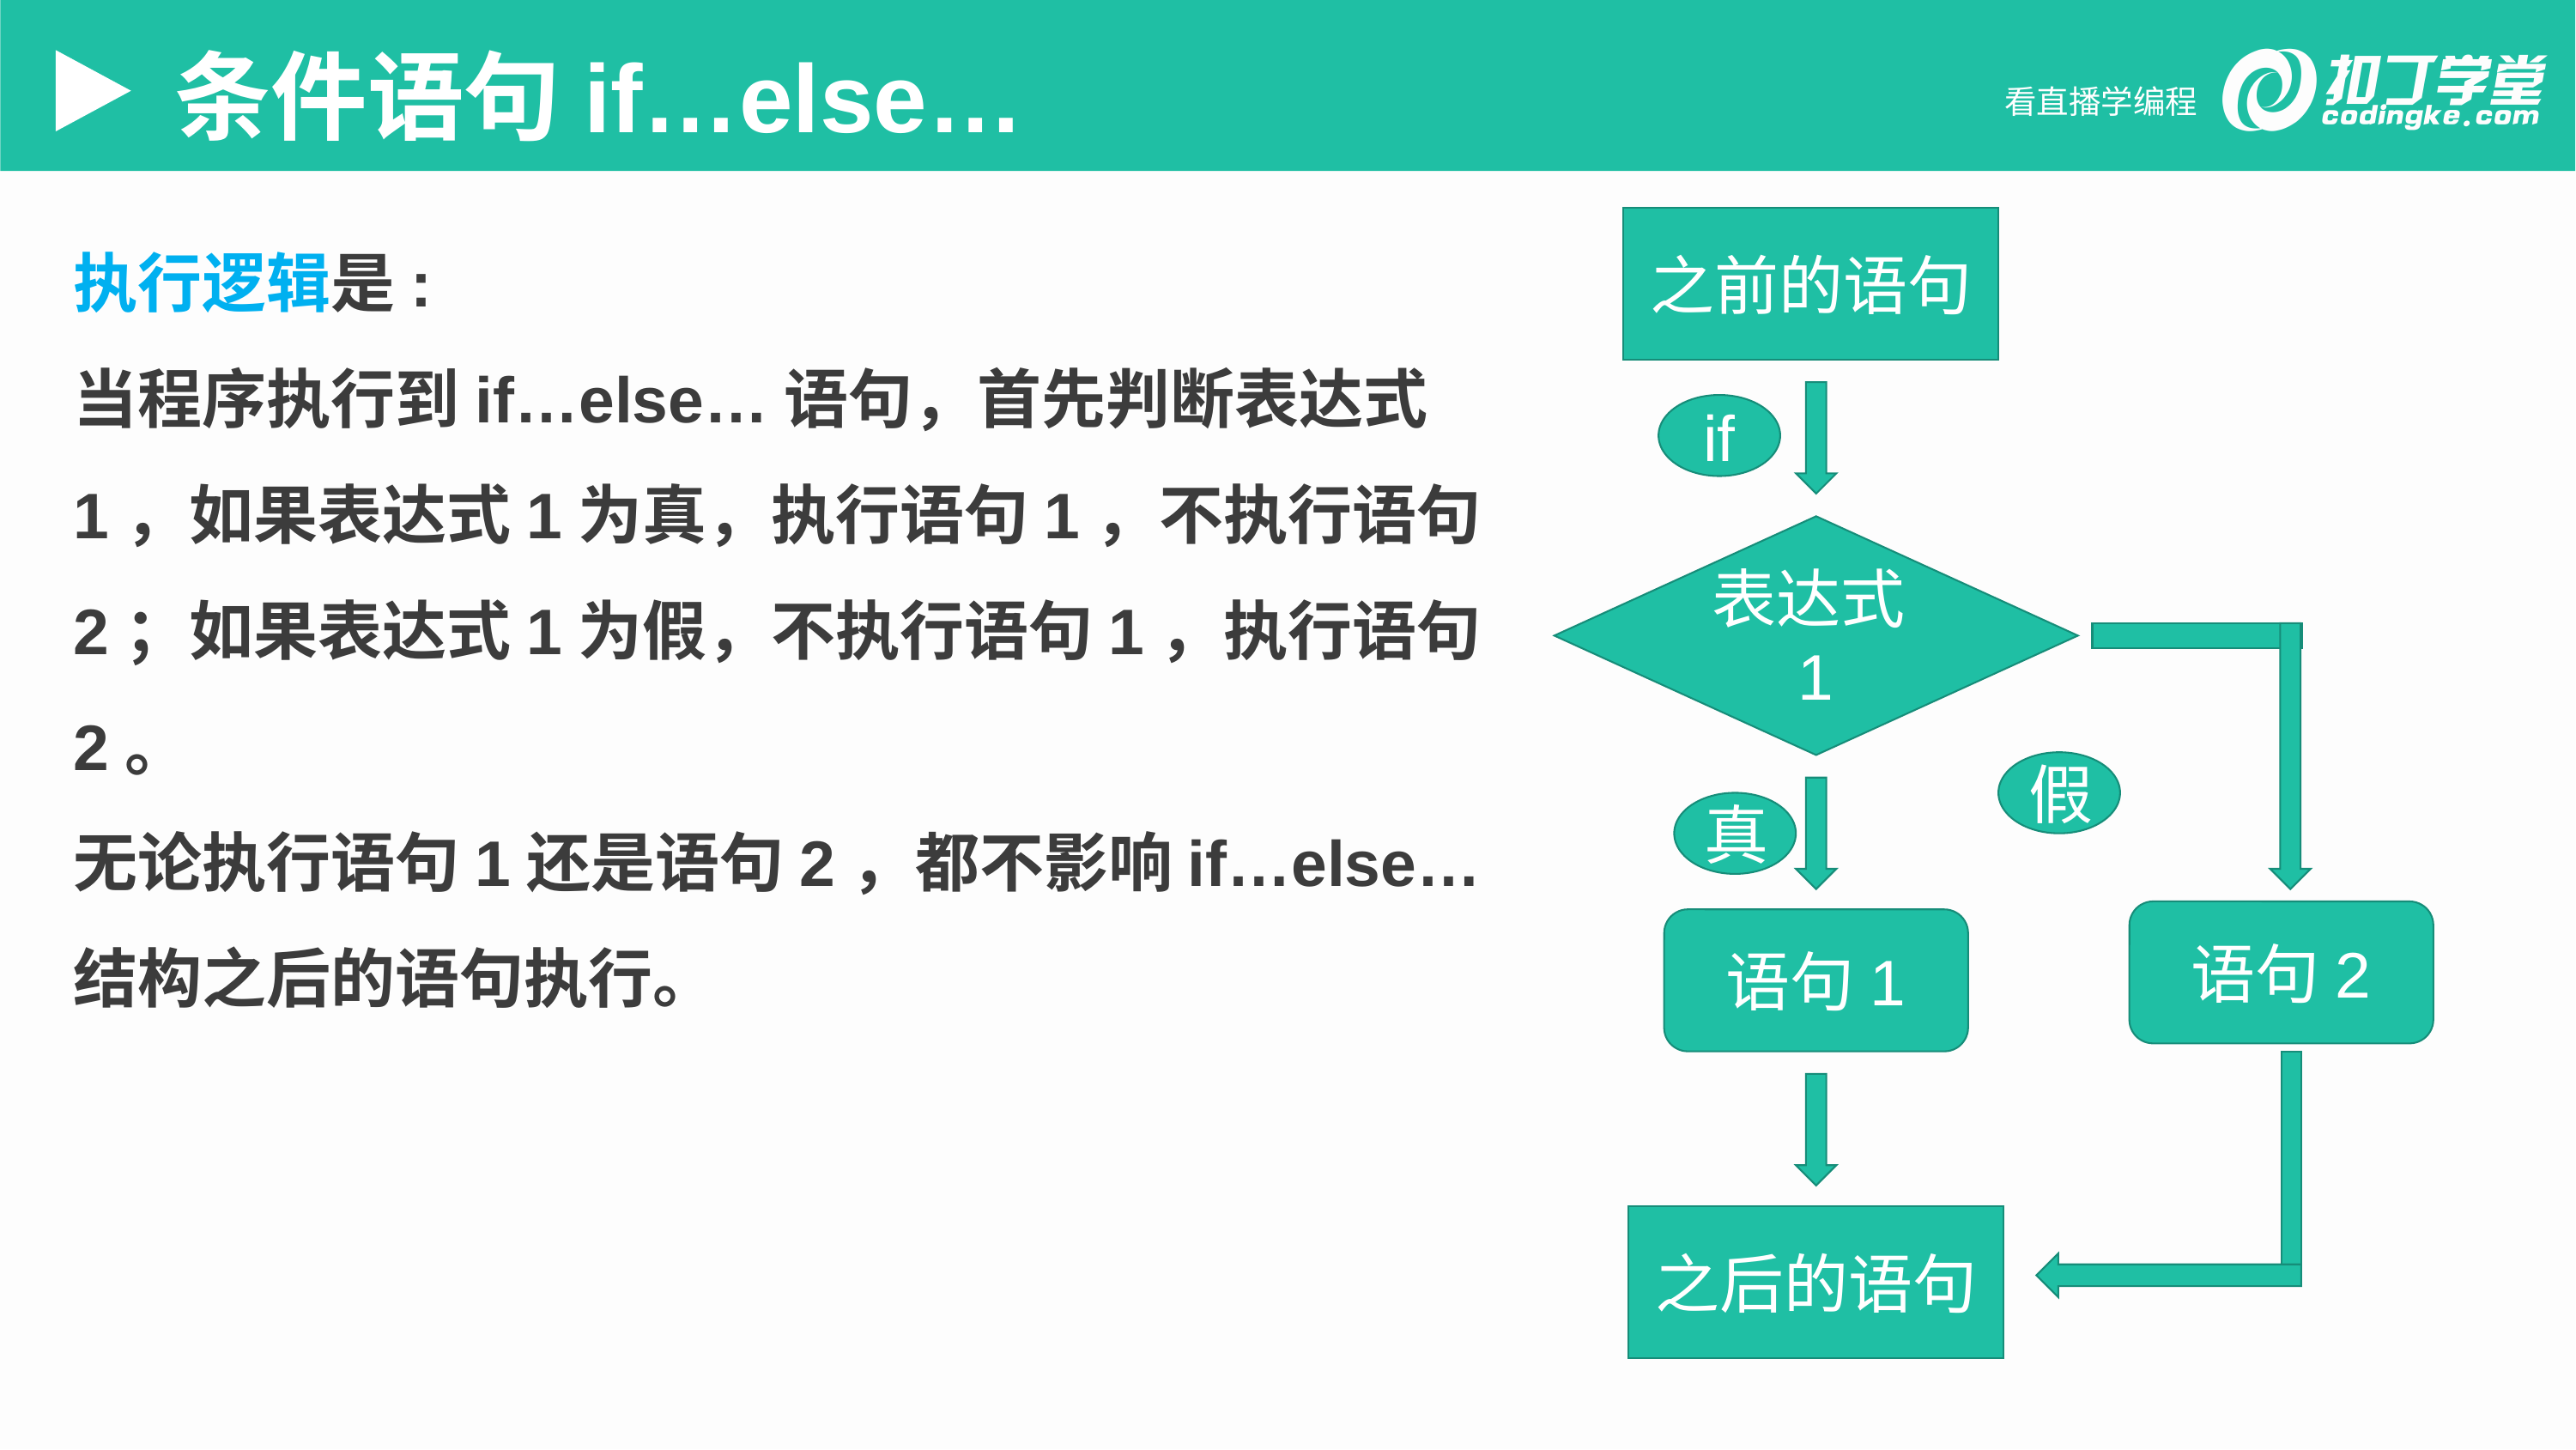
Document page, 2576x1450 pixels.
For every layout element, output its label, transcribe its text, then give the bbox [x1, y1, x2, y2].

text_box 条件语句if…else… [161, 29, 1816, 158]
text_box 真 [1673, 792, 1797, 875]
text_box [1793, 776, 1839, 891]
text_box [2091, 622, 2279, 649]
text_box 语句2 [2128, 900, 2434, 1045]
text_box 假 [1997, 751, 2121, 834]
text_box 执行逻辑是: 当程序执行到if…else…语句，首先判断表达式1，如果表达式1为真，执行语句1，不执行语句2；如果表达式1为假，不执行语句1，执行语句2。 无论执行语句1还是语句2，都不影响if…else…结构之后的语句执行。 [60, 197, 1540, 1138]
text_box 之后的语句 [1627, 1205, 2004, 1359]
text_box 表达式1 [1552, 515, 2081, 756]
text_box [2281, 1051, 2302, 1263]
text_box [1793, 1072, 1839, 1187]
text_box [2268, 622, 2313, 891]
text_box if [1658, 394, 1781, 477]
text_box 之前的语句 [1622, 207, 1999, 361]
text_box 语句1 [1663, 908, 1969, 1053]
picture [2165, 4, 2576, 177]
text_box [2034, 1251, 2302, 1300]
text_box [1793, 381, 1839, 495]
